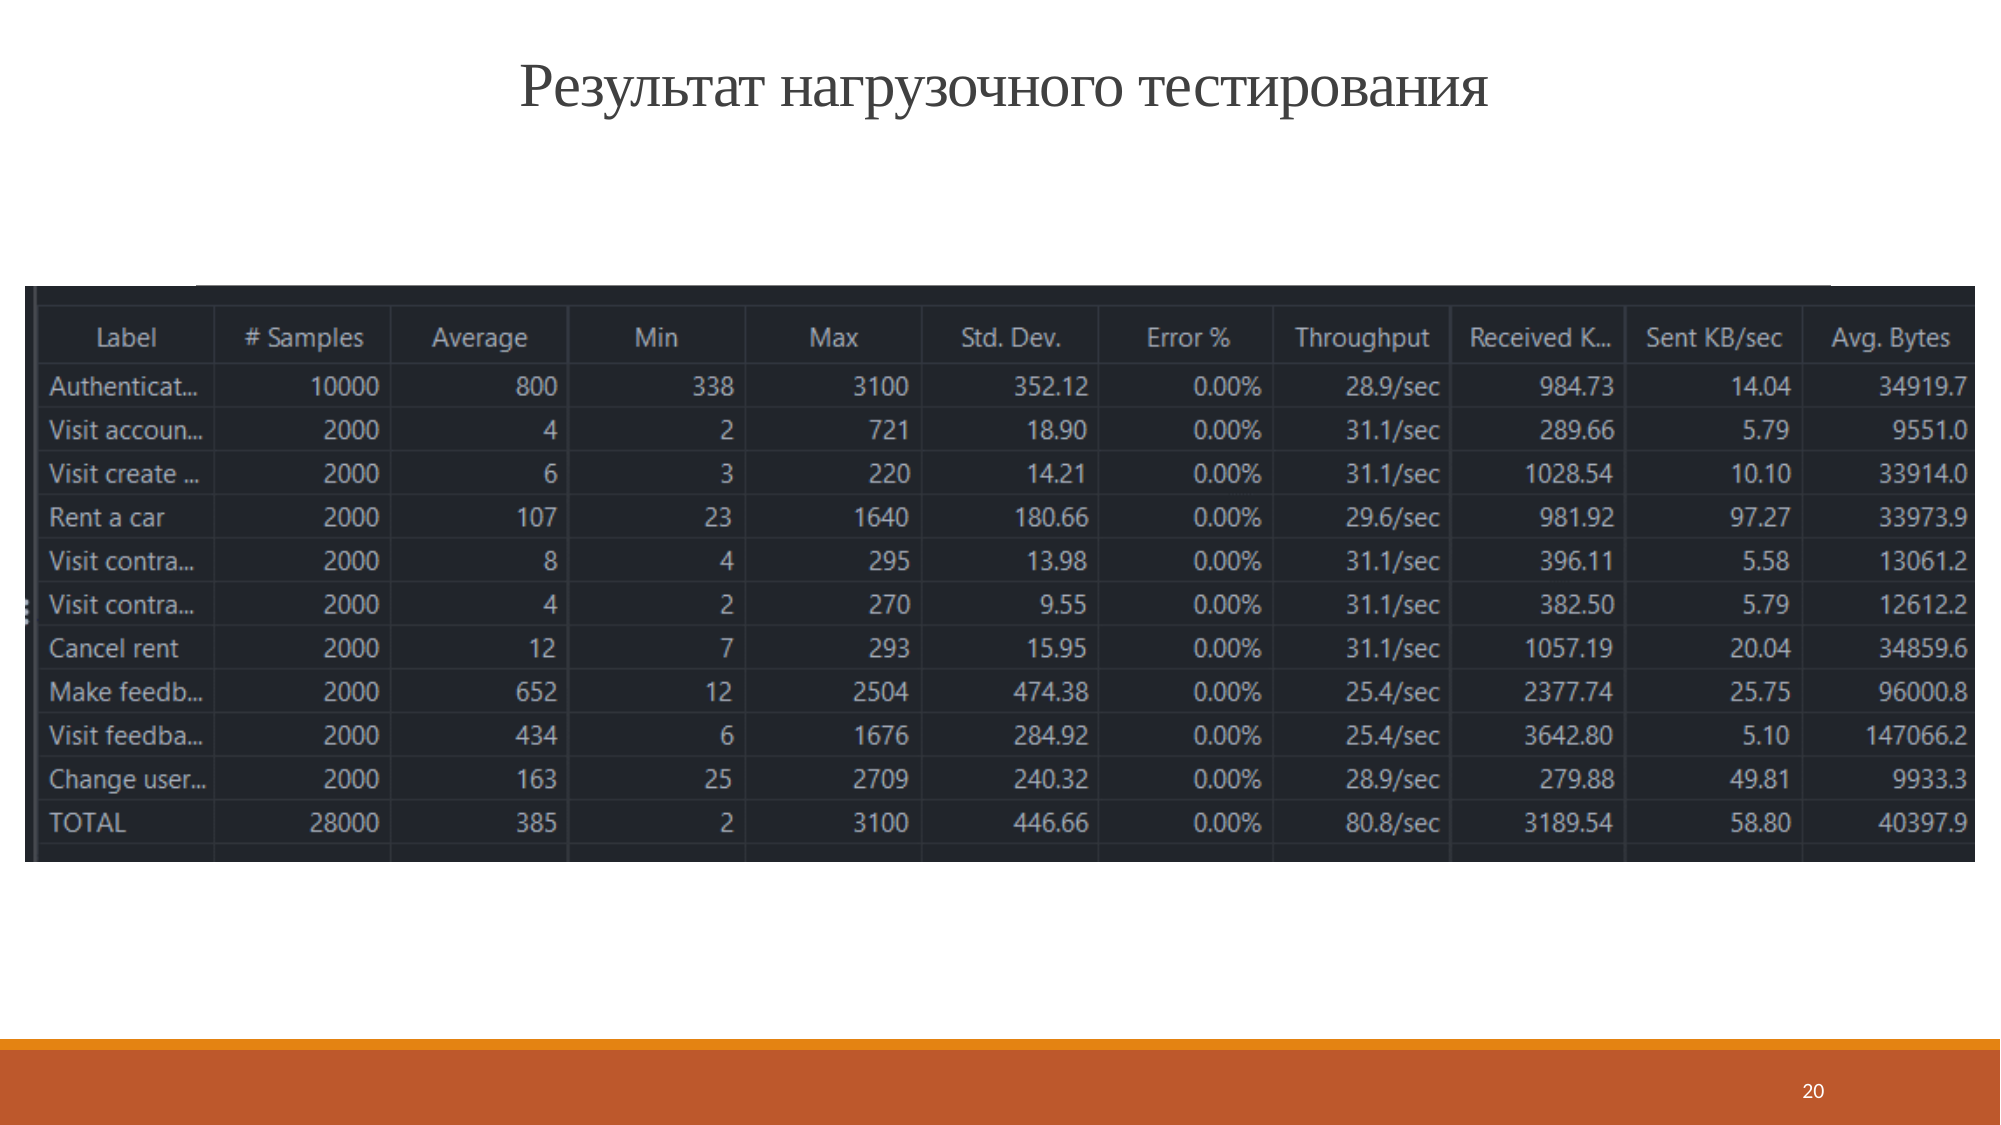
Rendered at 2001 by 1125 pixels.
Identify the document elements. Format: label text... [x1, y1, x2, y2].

slide_number 20 [1624, 1059, 1840, 1120]
title Результат нагрузочного тестирования [180, 47, 1830, 127]
picture [25, 286, 1975, 863]
